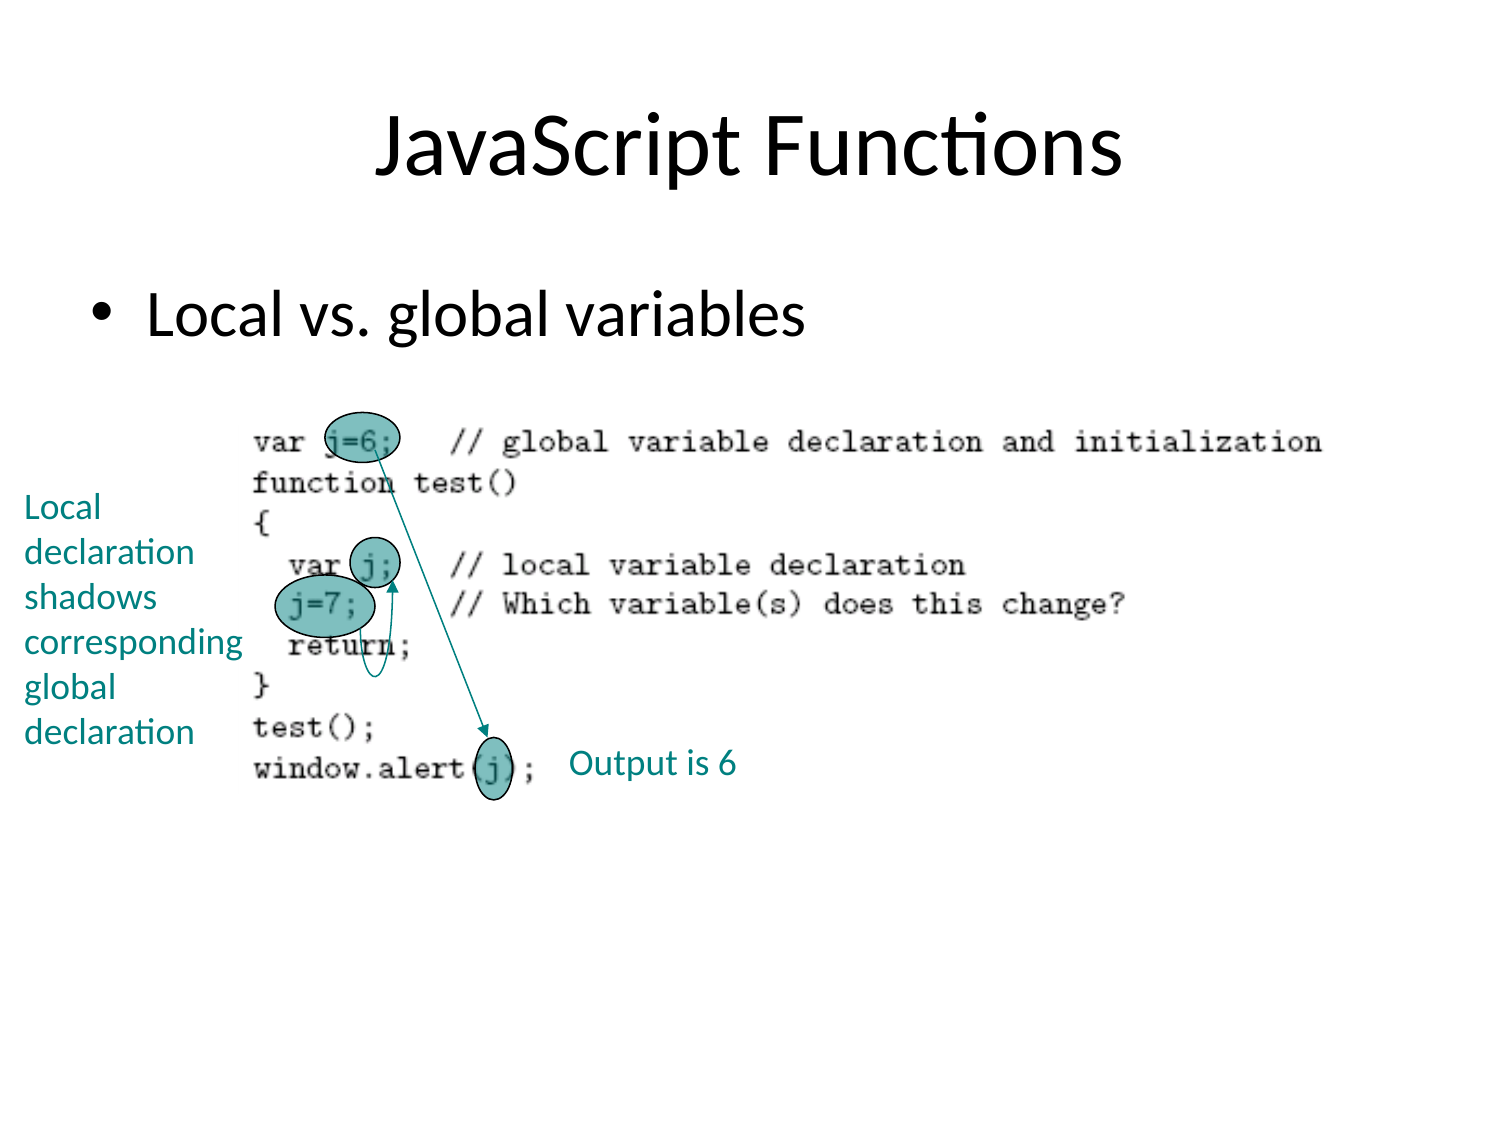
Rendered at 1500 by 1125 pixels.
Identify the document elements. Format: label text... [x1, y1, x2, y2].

list Local vs. global variables [75, 262, 1425, 1005]
picture [237, 424, 1331, 794]
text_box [352, 587, 401, 621]
text_box [331, 412, 393, 423]
title JavaScript Functions [75, 45, 1425, 233]
text_box Local declaration shadows corresponding global declaration [9, 474, 232, 760]
